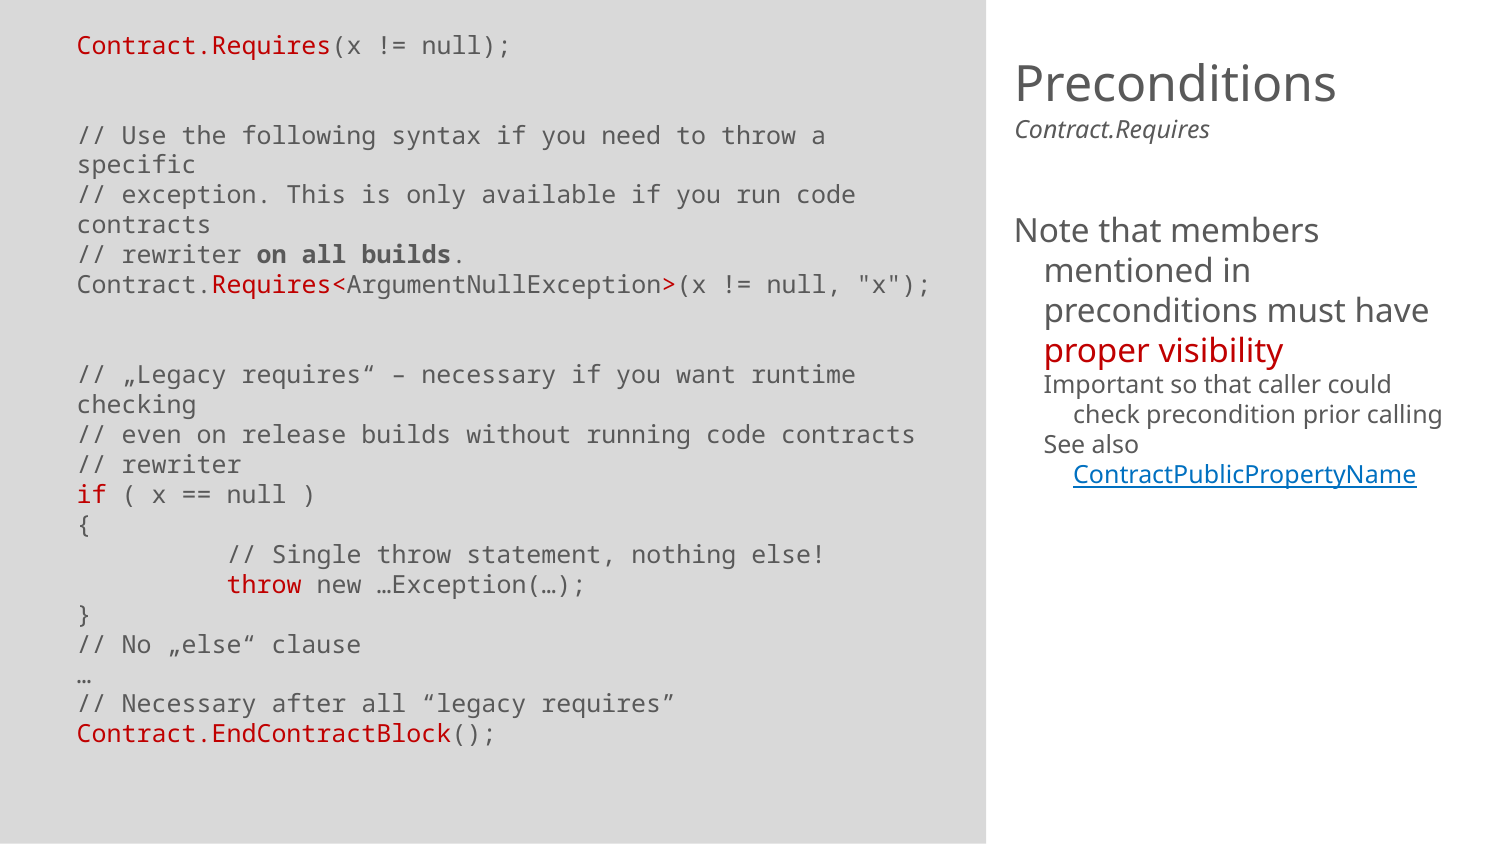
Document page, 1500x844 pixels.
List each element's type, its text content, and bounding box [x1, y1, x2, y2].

list Note that members mentioned in preconditions must have proper visibility Important so that caller could check precondition prior calling See also ContractPublicPropertyName [1013, 209, 1459, 804]
title Preconditions [1014, 29, 1459, 112]
list Contract.Requires(x != null); // Use the following syntax if you need to throw a specific // exception. This is only available if you run code contracts // rewriter on all builds. Contract.Requires<ArgumentNullException>(x != null, "x"); // „Legacy requires“ – necessary if you want runtime checking // even on release builds without running code contracts // rewriter if ( x == null ) { // Single throw statement, nothing else! throw new …Exception(…); } // No „else“ clause … // Necessary after all “legacy requires” Contract.EndContractBlock(); [76, 29, 951, 804]
list Contract.Requires [1014, 113, 1459, 176]
